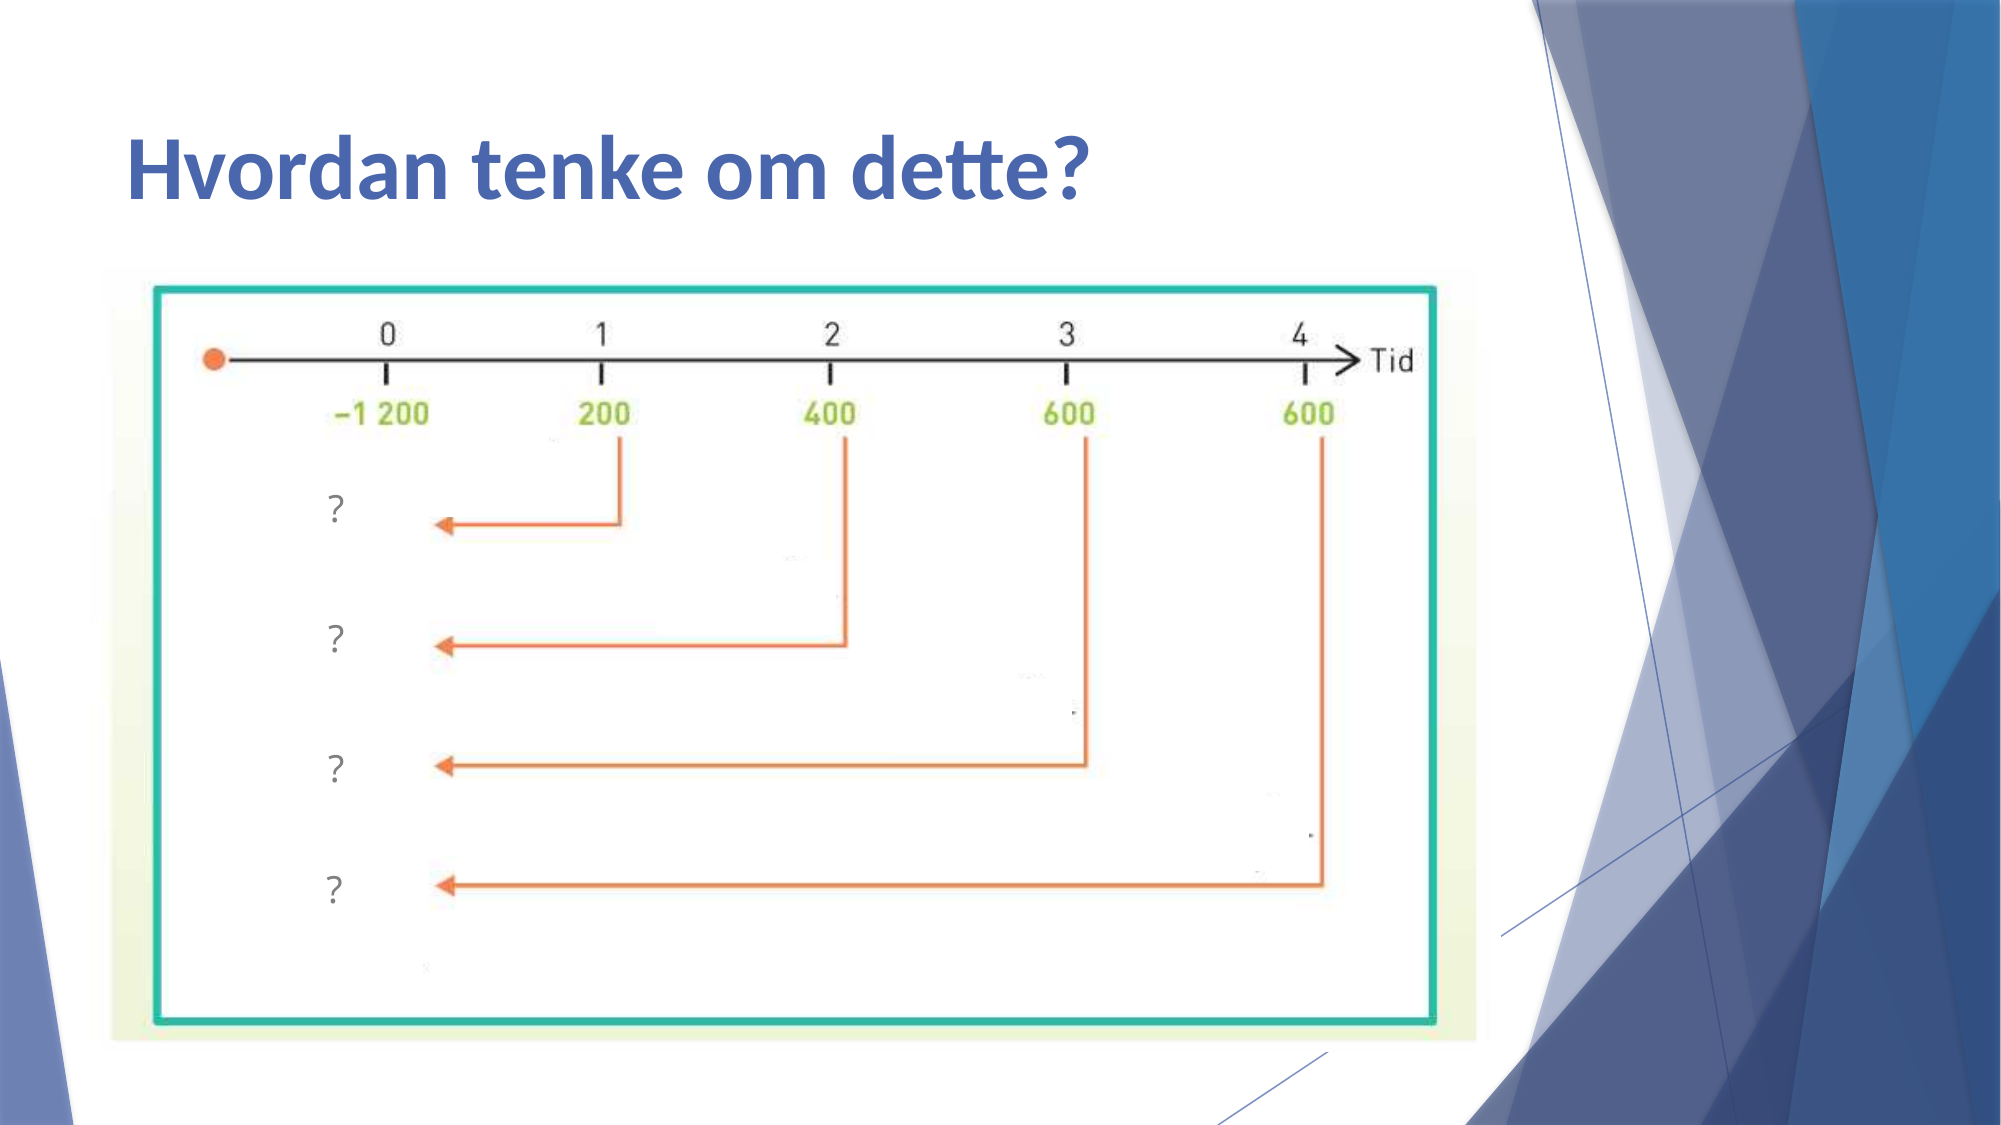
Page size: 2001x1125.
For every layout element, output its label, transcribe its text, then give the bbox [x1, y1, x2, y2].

title Hvordan tenke om dette? [111, 99, 1522, 317]
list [89, 254, 1502, 1052]
